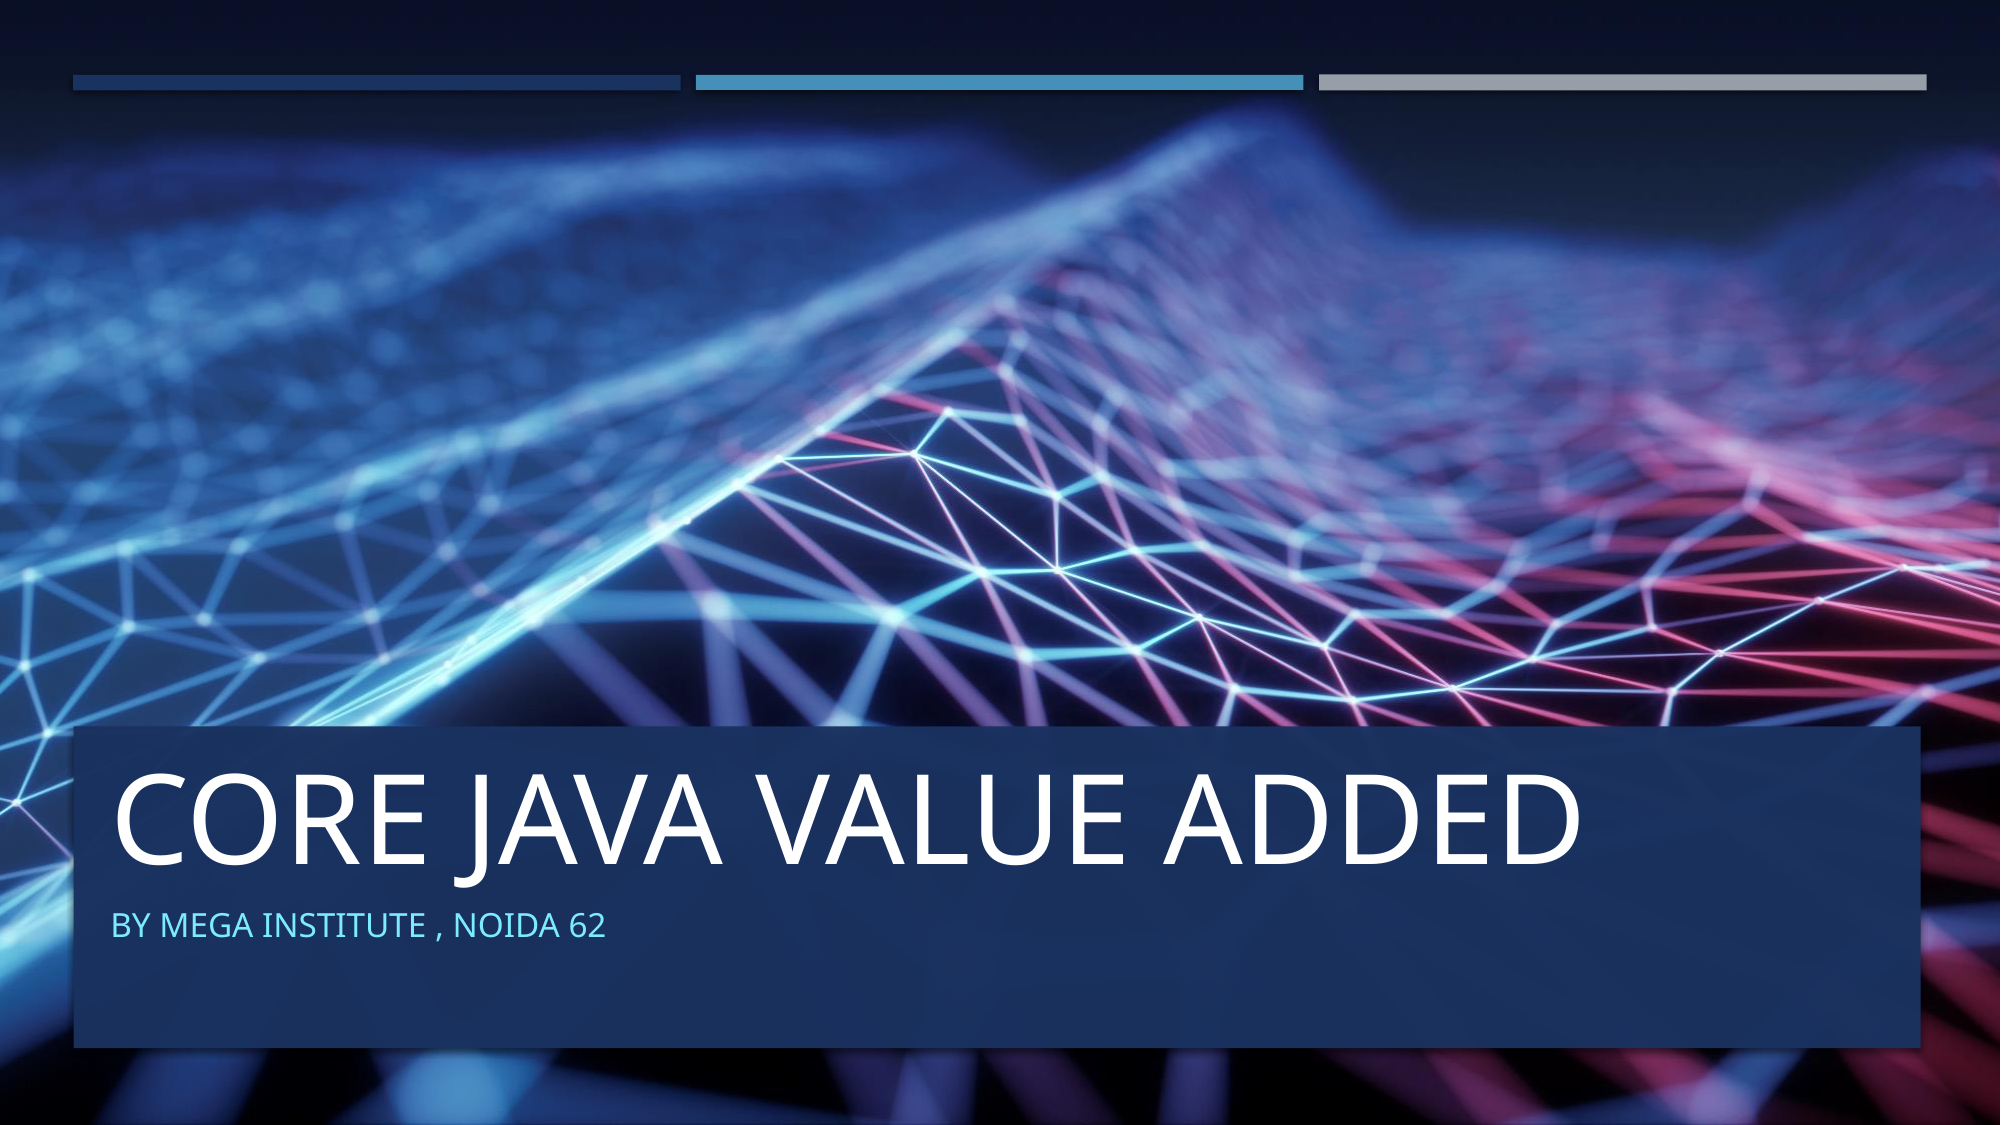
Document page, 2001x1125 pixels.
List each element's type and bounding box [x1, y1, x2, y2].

picture [0, 0, 2000, 1125]
text_box [72, 73, 1928, 92]
